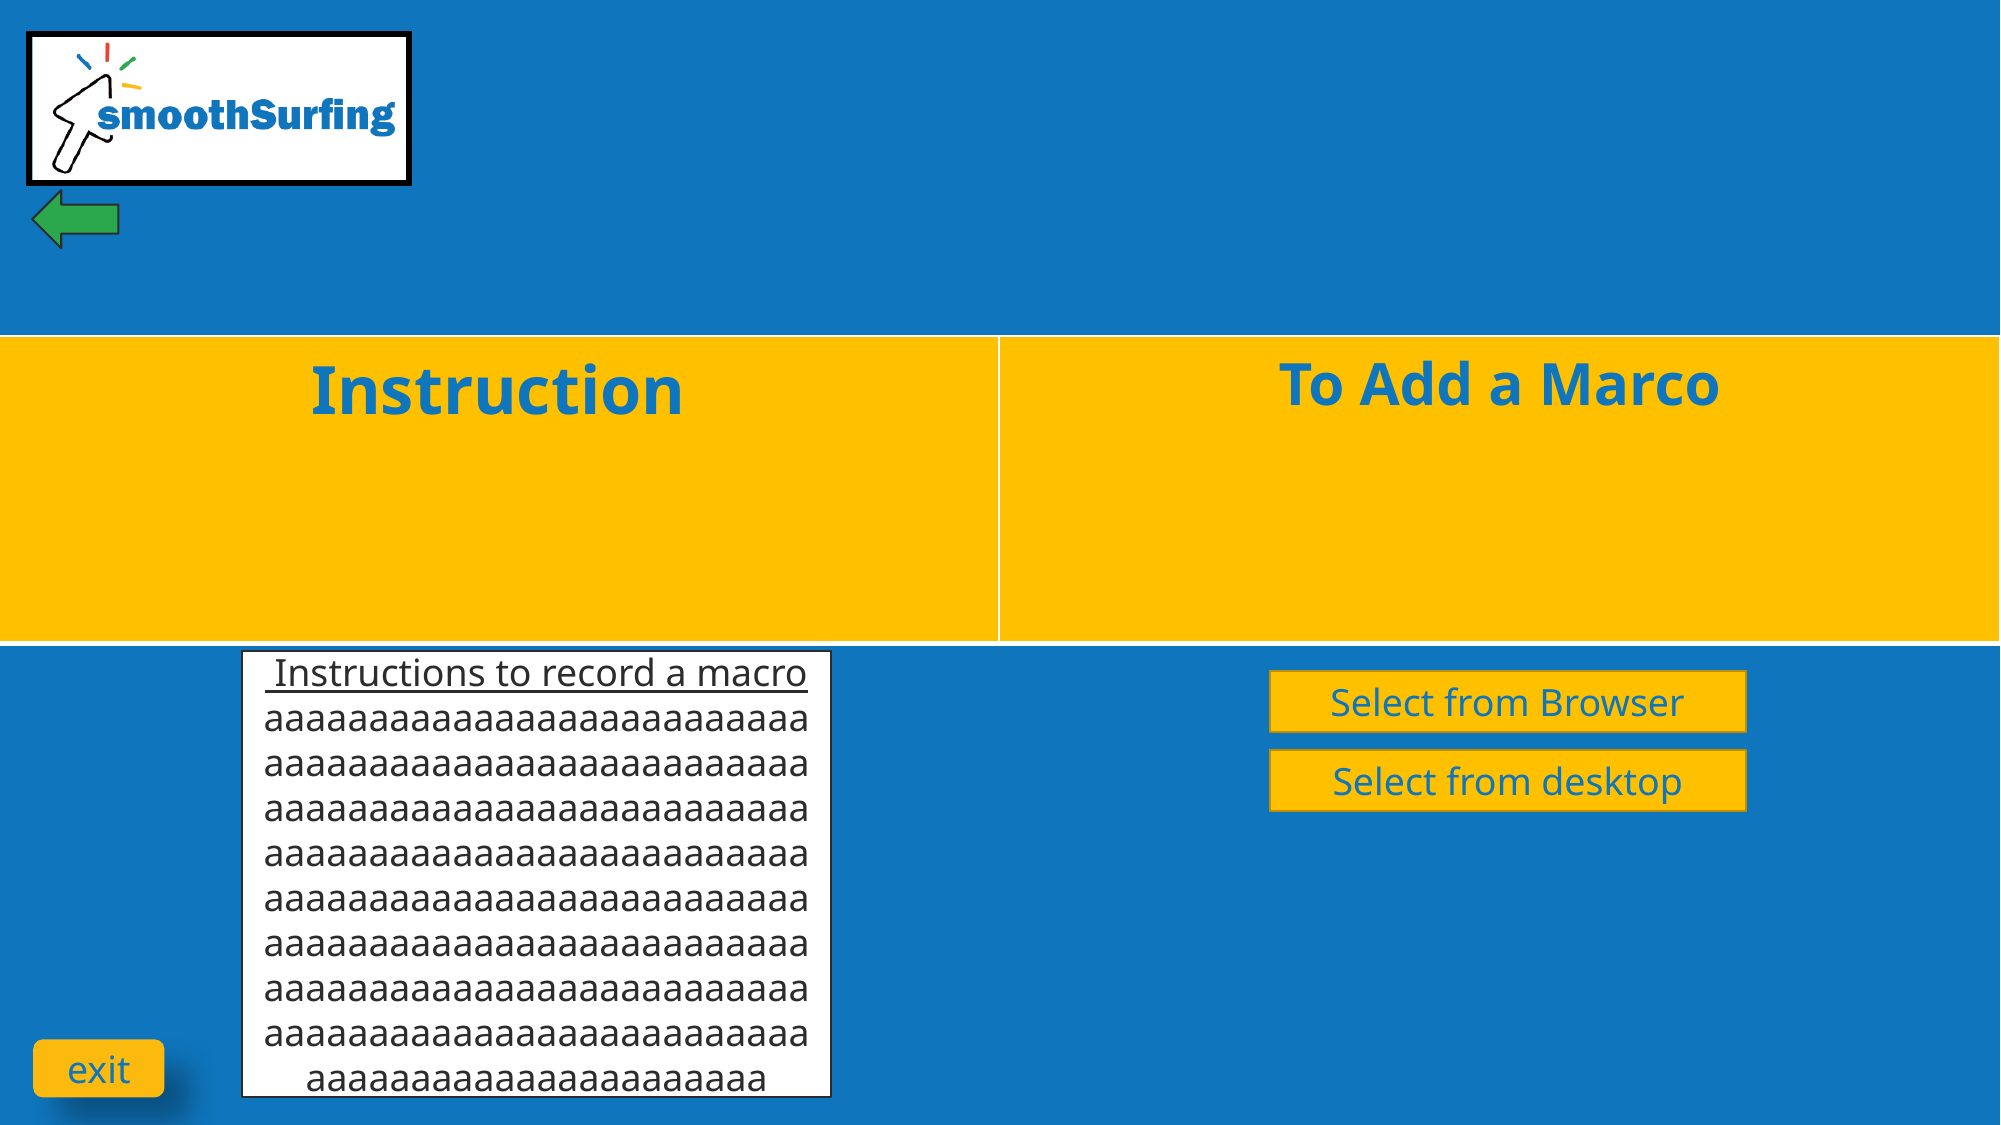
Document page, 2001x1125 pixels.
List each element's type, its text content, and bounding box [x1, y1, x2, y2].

table_header Instruction [0, 337, 998, 641]
picture [31, 36, 407, 181]
text_box Select from desktop [1269, 749, 1747, 812]
text_box Instructions to record a macro aaaaaaaaaaaaaaaaaaaaaaaaaaaaaaaaaaaaaaaaaaaaaaaaaaaaaaaaaaaaaaaaaaaaaaaaaaaaaaaaaaaaaaaaaaaaaaaaaaaaaaaaaaaaaaaaaaaaaaaaaaaaaaaaaaaaaaaaaaaaaaaaaaaaaaaaaaaaaaaaaaaaaaaaaaaaaaaaaaaaaaaaaaaaaaaaaaaaaaaaaaaaaaaaaaaaaaaaaaaaaaaaaaaaaa [241, 650, 832, 1098]
text_box Select from Browser [1269, 670, 1747, 733]
text_box [31, 190, 120, 250]
text_box exit [32, 1038, 166, 1099]
table_header To Add a Marco [1000, 337, 1999, 641]
